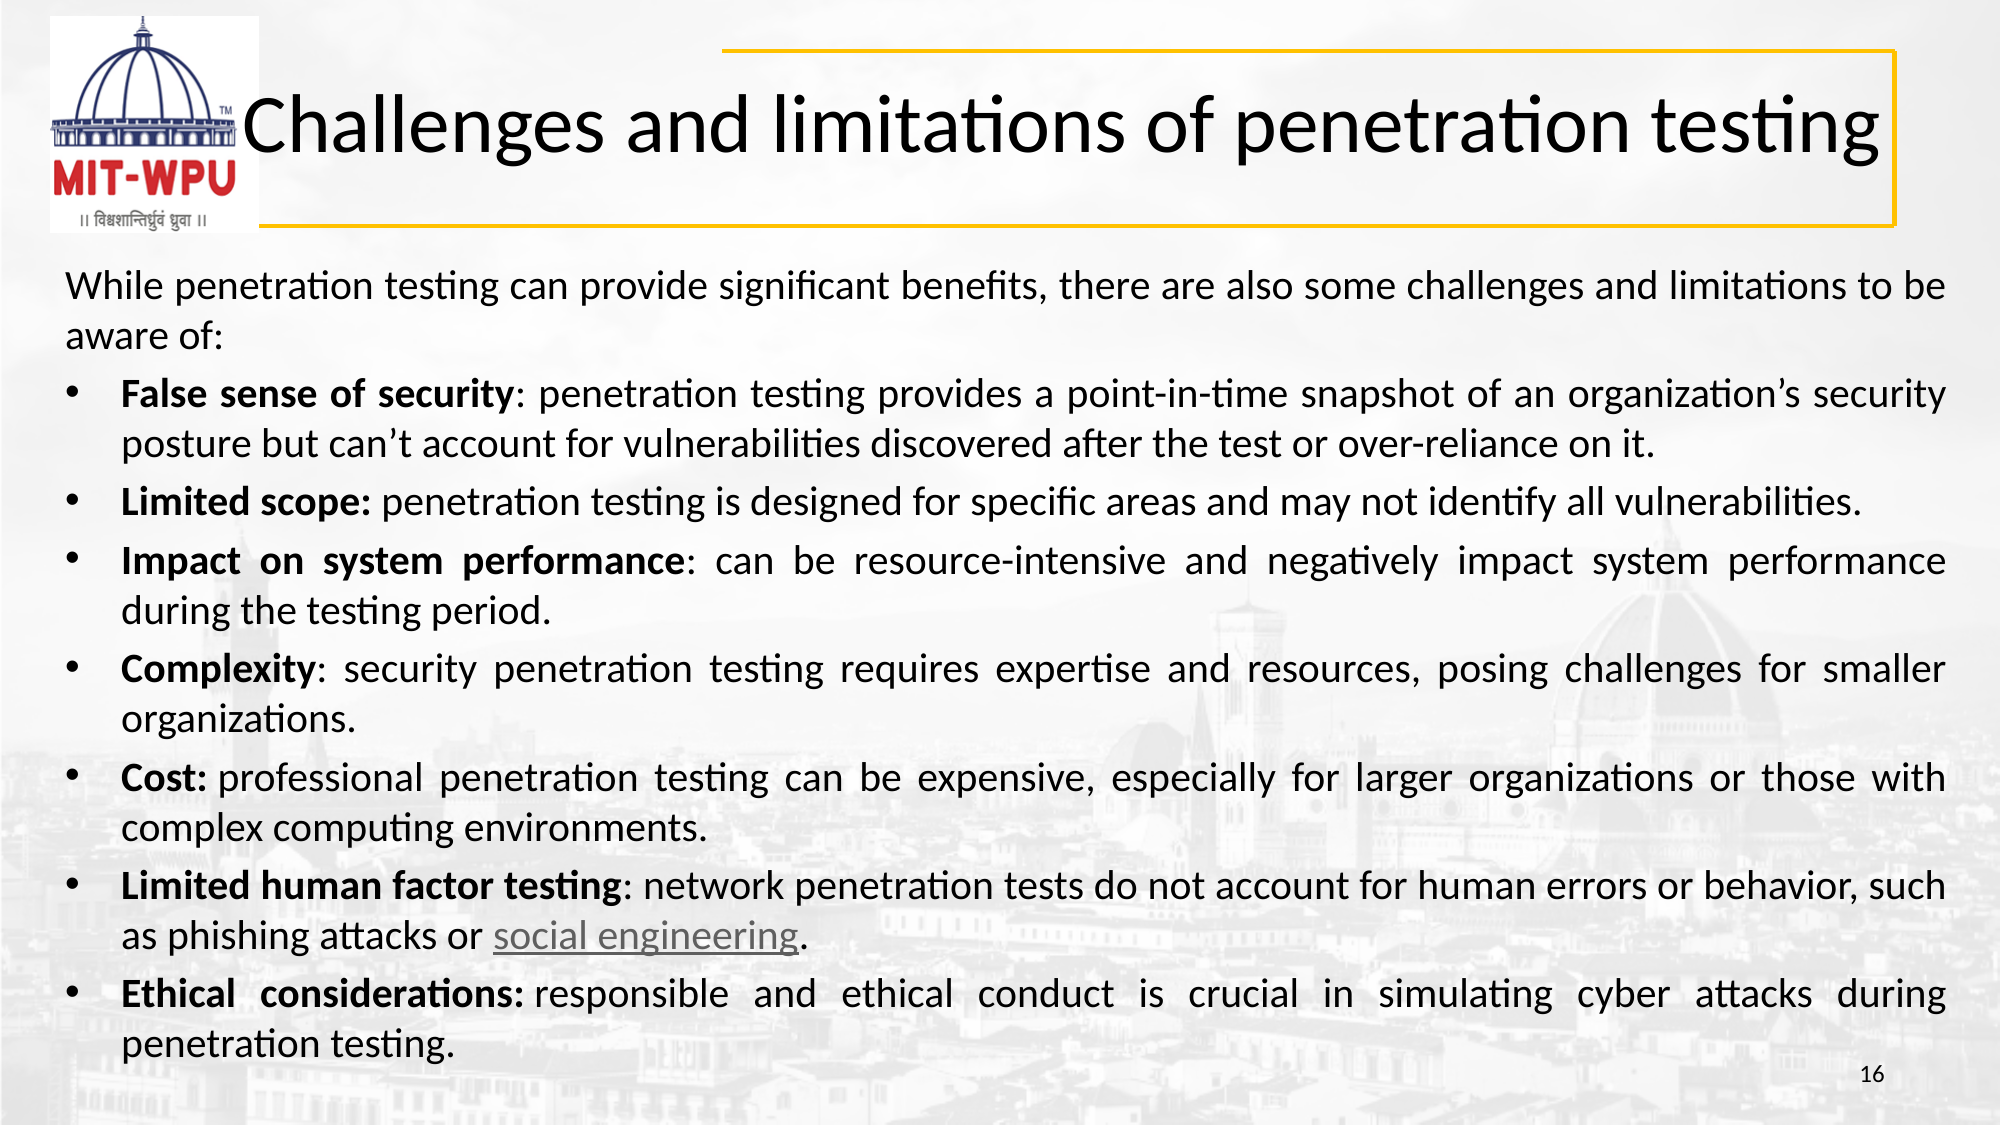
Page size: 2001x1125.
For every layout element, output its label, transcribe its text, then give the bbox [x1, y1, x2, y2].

picture [50, 16, 259, 233]
title Challenges and limitations of penetration testing [162, 24, 1963, 213]
list While penetration testing can provide significant benefits, there are also some challenges and limitations to be aware of: False sense of security: penetration testing provides a point-in-time snapshot of an organization’s security posture but can’t account for vulnerabilities discovered after the test or over-reliance on it. Limited scope: penetration testing is designed for specific areas and may not identify all vulnerabilities. Impact on system performance: can be resource-intensive and negatively impact system performance during the testing period. Complexity: security penetration testing requires expertise and resources, posing challenges for smaller organizations. Cost: professional penetration testing can be expensive, especially for larger organizations or those with complex computing environments. Limited human factor testing: network penetration tests do not account for human errors or behavior, such as phishing attacks or social engineering. Ethical considerations: responsible and ethical conduct is crucial in simulating cyber attacks during penetration testing. [50, 249, 1963, 463]
slide_number 16 [1433, 1042, 1900, 1103]
